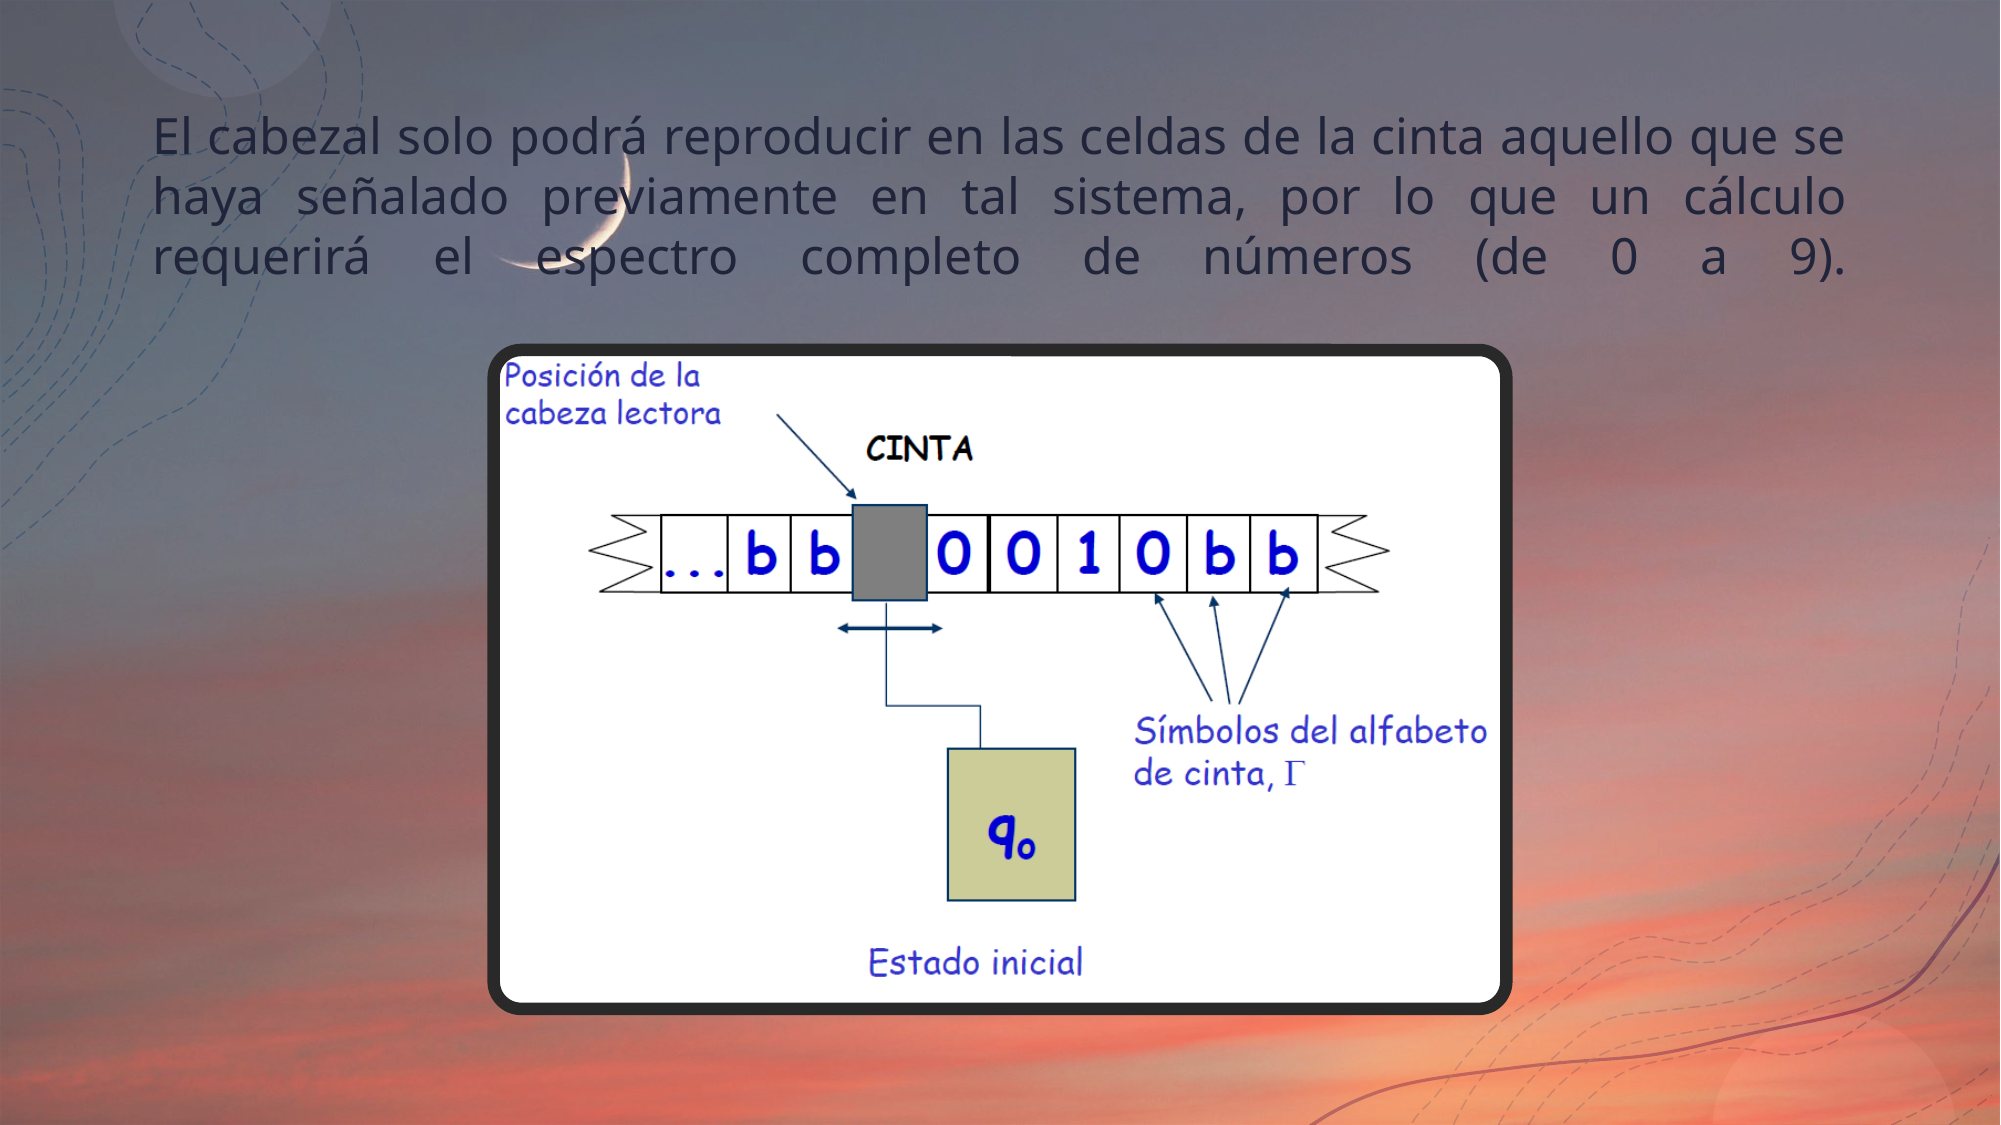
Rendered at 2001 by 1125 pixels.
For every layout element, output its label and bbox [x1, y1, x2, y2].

list [493, 349, 1507, 1009]
picture [0, 0, 2000, 1125]
